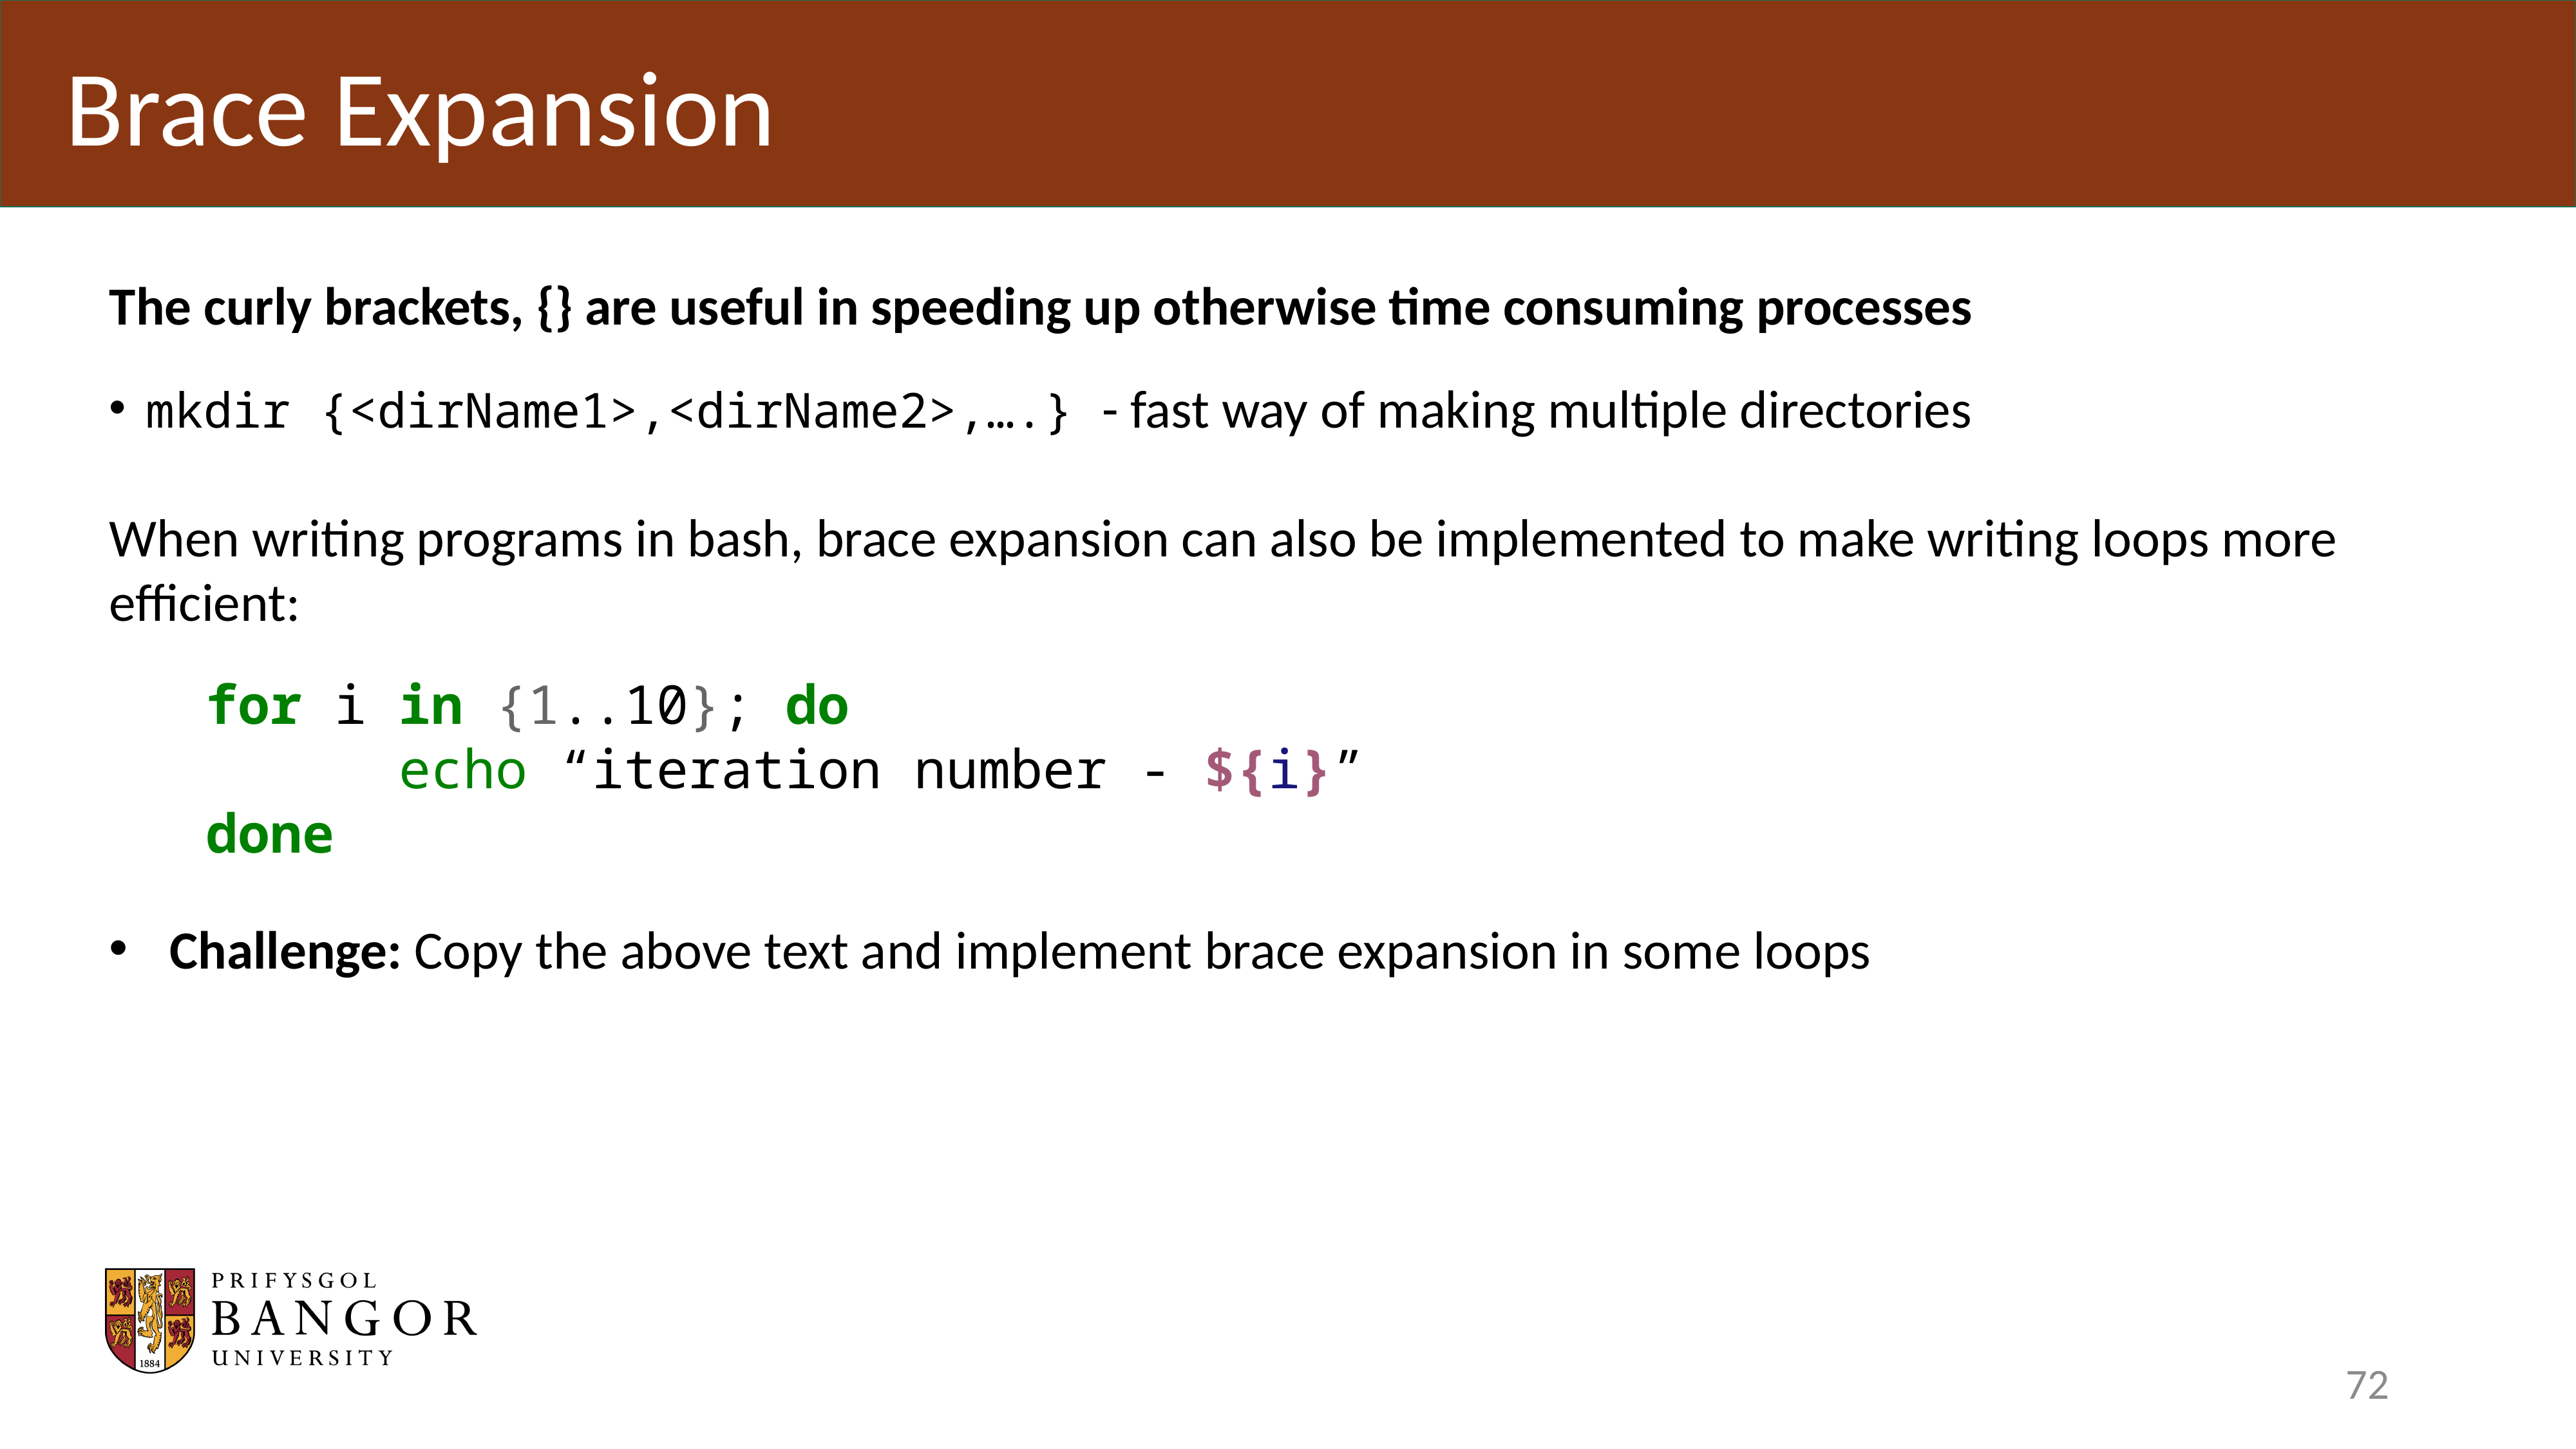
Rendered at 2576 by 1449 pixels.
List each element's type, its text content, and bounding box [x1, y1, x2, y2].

text_box Brace Expansion [55, 33, 1696, 172]
text_box [0, 0, 2576, 207]
slide_number 72 [1819, 1343, 2399, 1421]
text_box The curly brackets, {} are useful in speeding up otherwise time consuming processes mkdir {<dirName1>,<dirName2>,….} - fast way of making multiple directories When writing programs in bash, brace expansion can also be implemented to make writing loops more efficient: for i in {1..10}; do echo “iteration number - ${i}” done Challenge: Copy the above text and implement brace expansion in some loops [51, 266, 2524, 985]
picture [105, 1268, 477, 1374]
